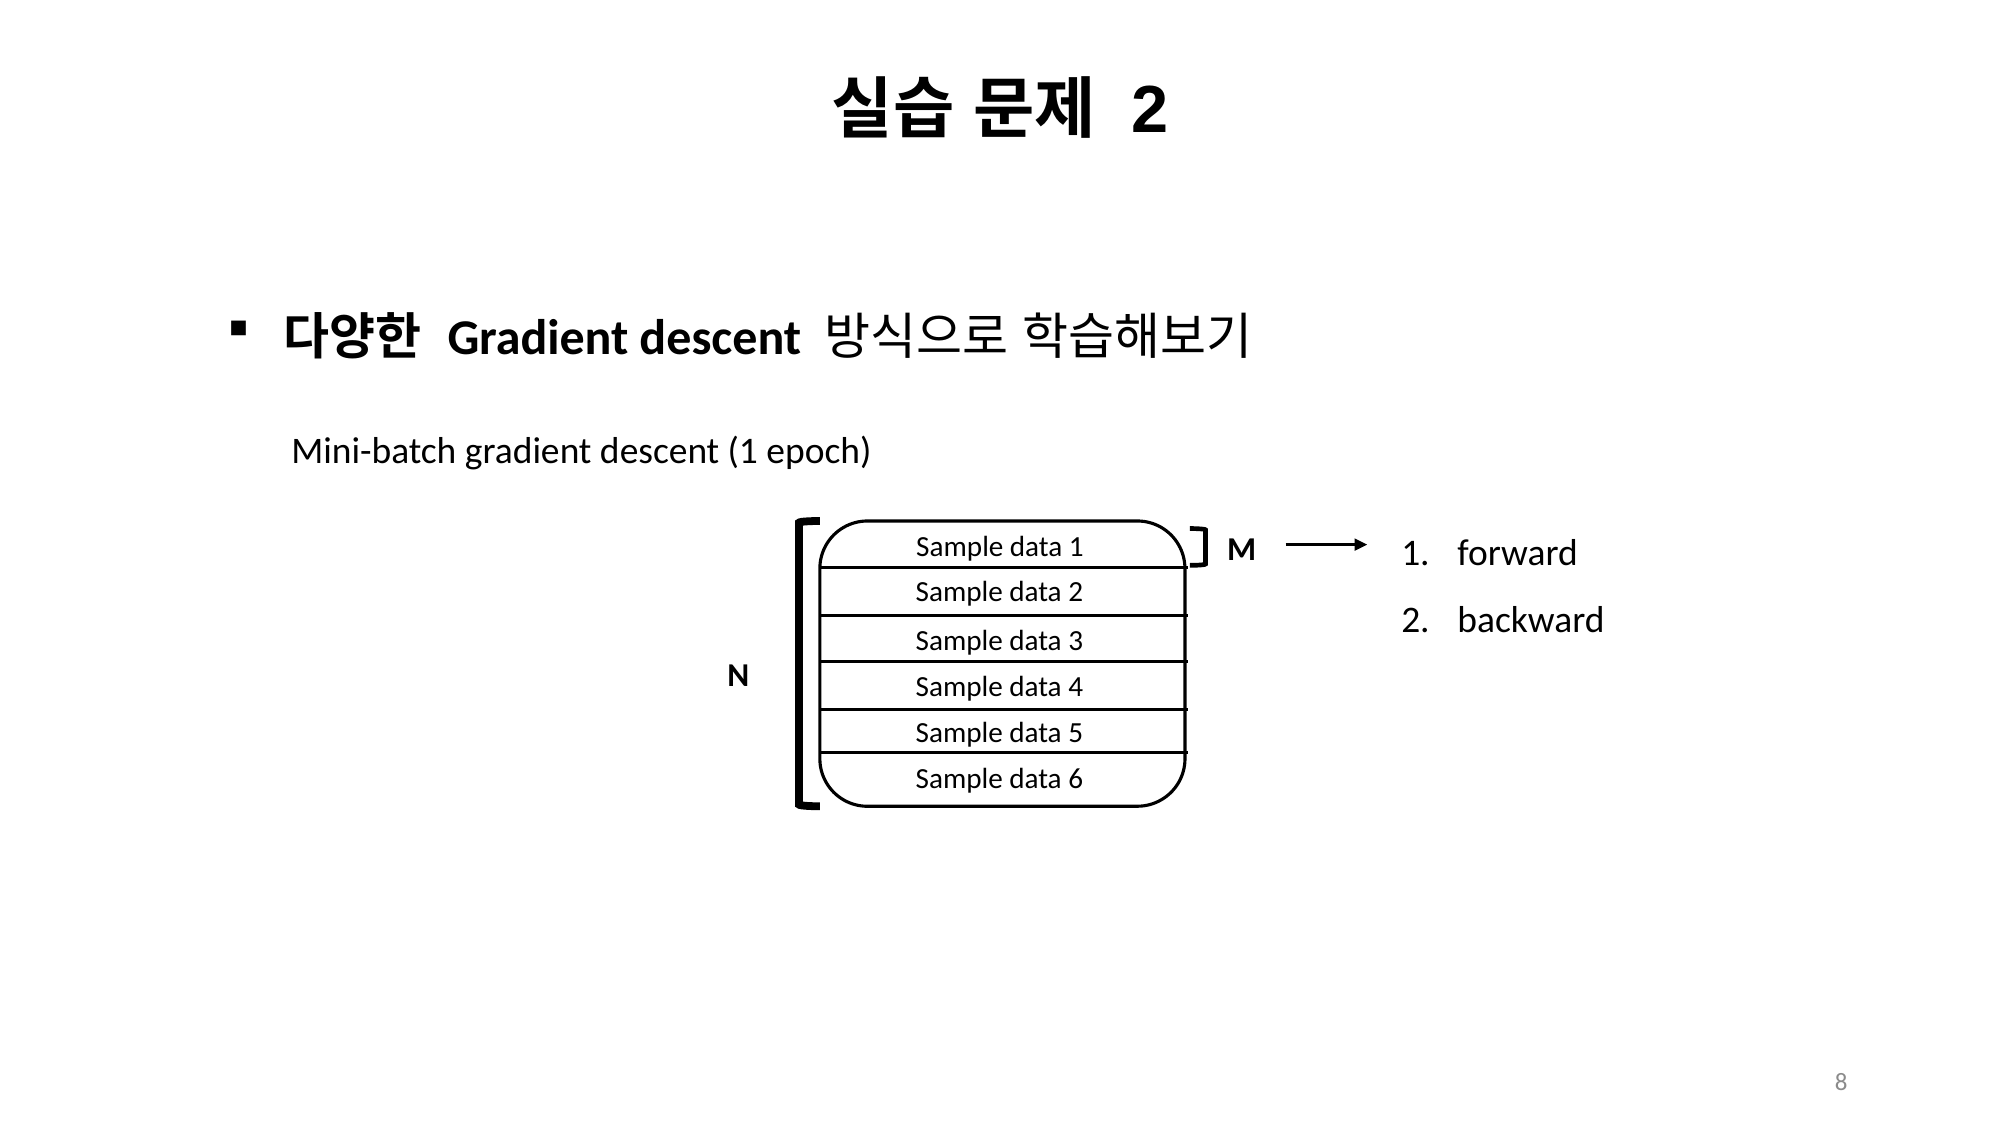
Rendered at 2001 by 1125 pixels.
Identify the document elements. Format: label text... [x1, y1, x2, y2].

title 실습 문제 2 [137, 45, 1863, 177]
slide_number 8 [1412, 1050, 1863, 1111]
text_box forward backward [1386, 498, 1905, 648]
text_box Mini-batch gradient descent (1 epoch) [81, 418, 1082, 479]
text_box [694, 520, 1286, 807]
text_box 다양한 Gradient descent 방식으로 학습해보기 [137, 237, 1805, 373]
